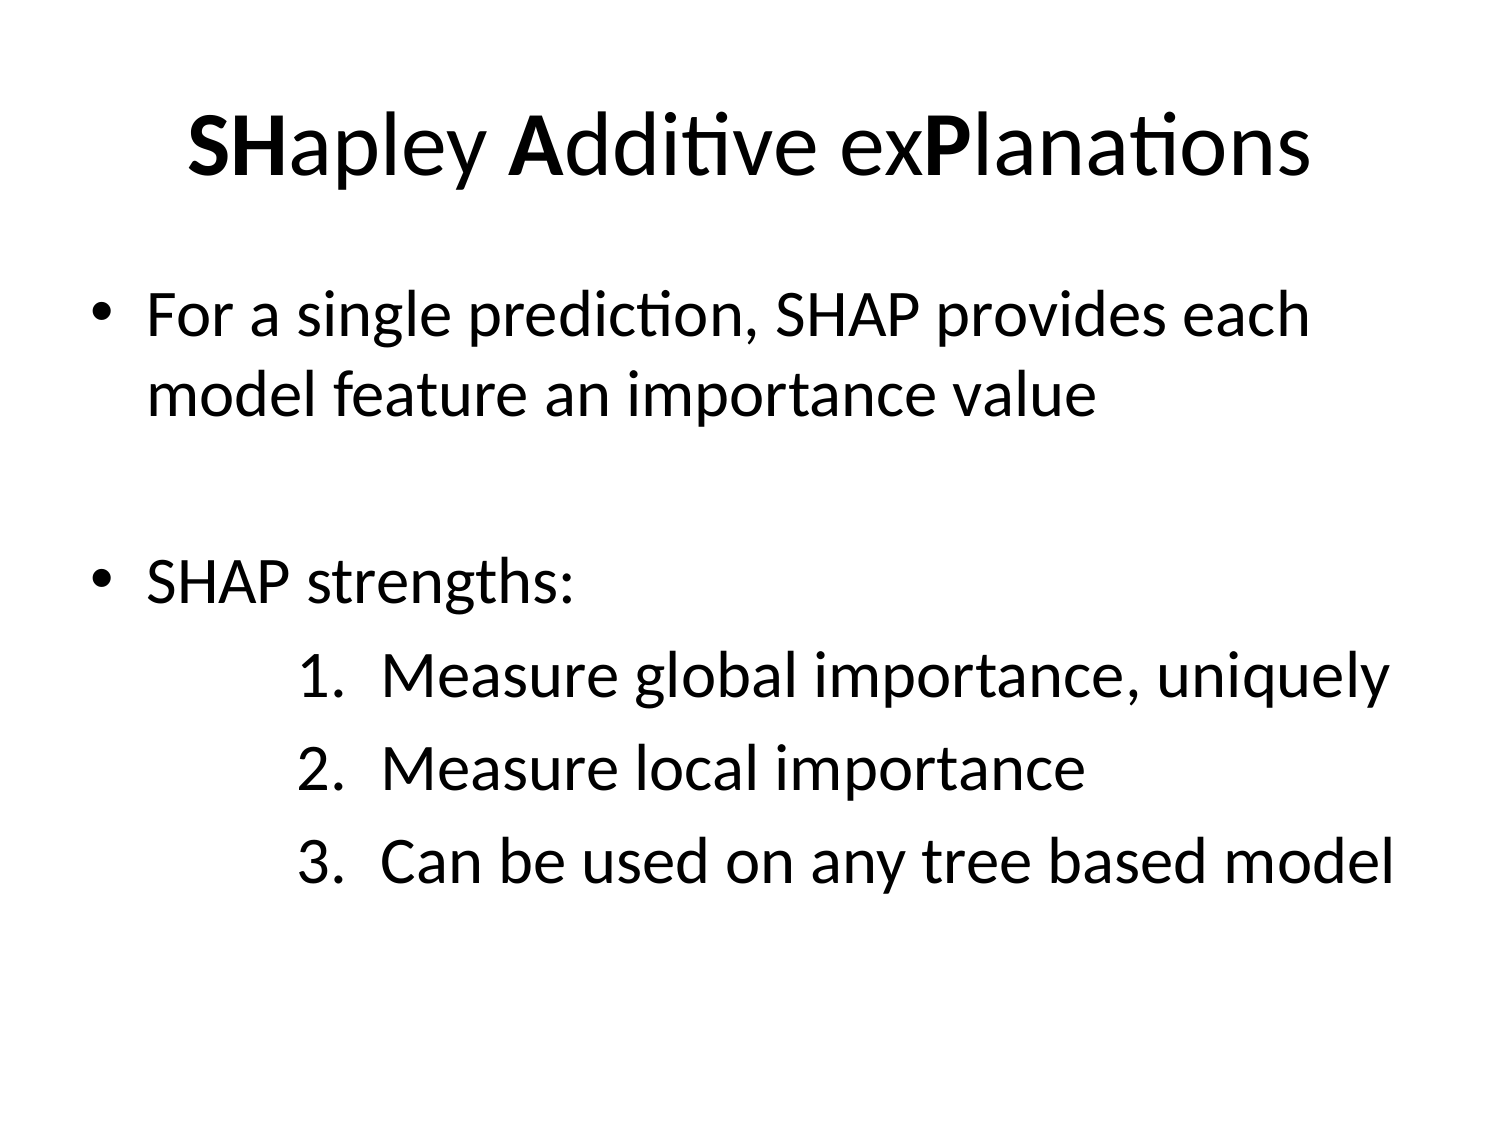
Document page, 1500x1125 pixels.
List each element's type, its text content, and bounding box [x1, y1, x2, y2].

title SHapley Additive exPlanations [75, 45, 1425, 233]
list For a single prediction, SHAP provides each model feature an importance value SHAP strengths: Measure global importance, uniquely Measure local importance Can be used on any tree based model [75, 262, 1425, 1005]
